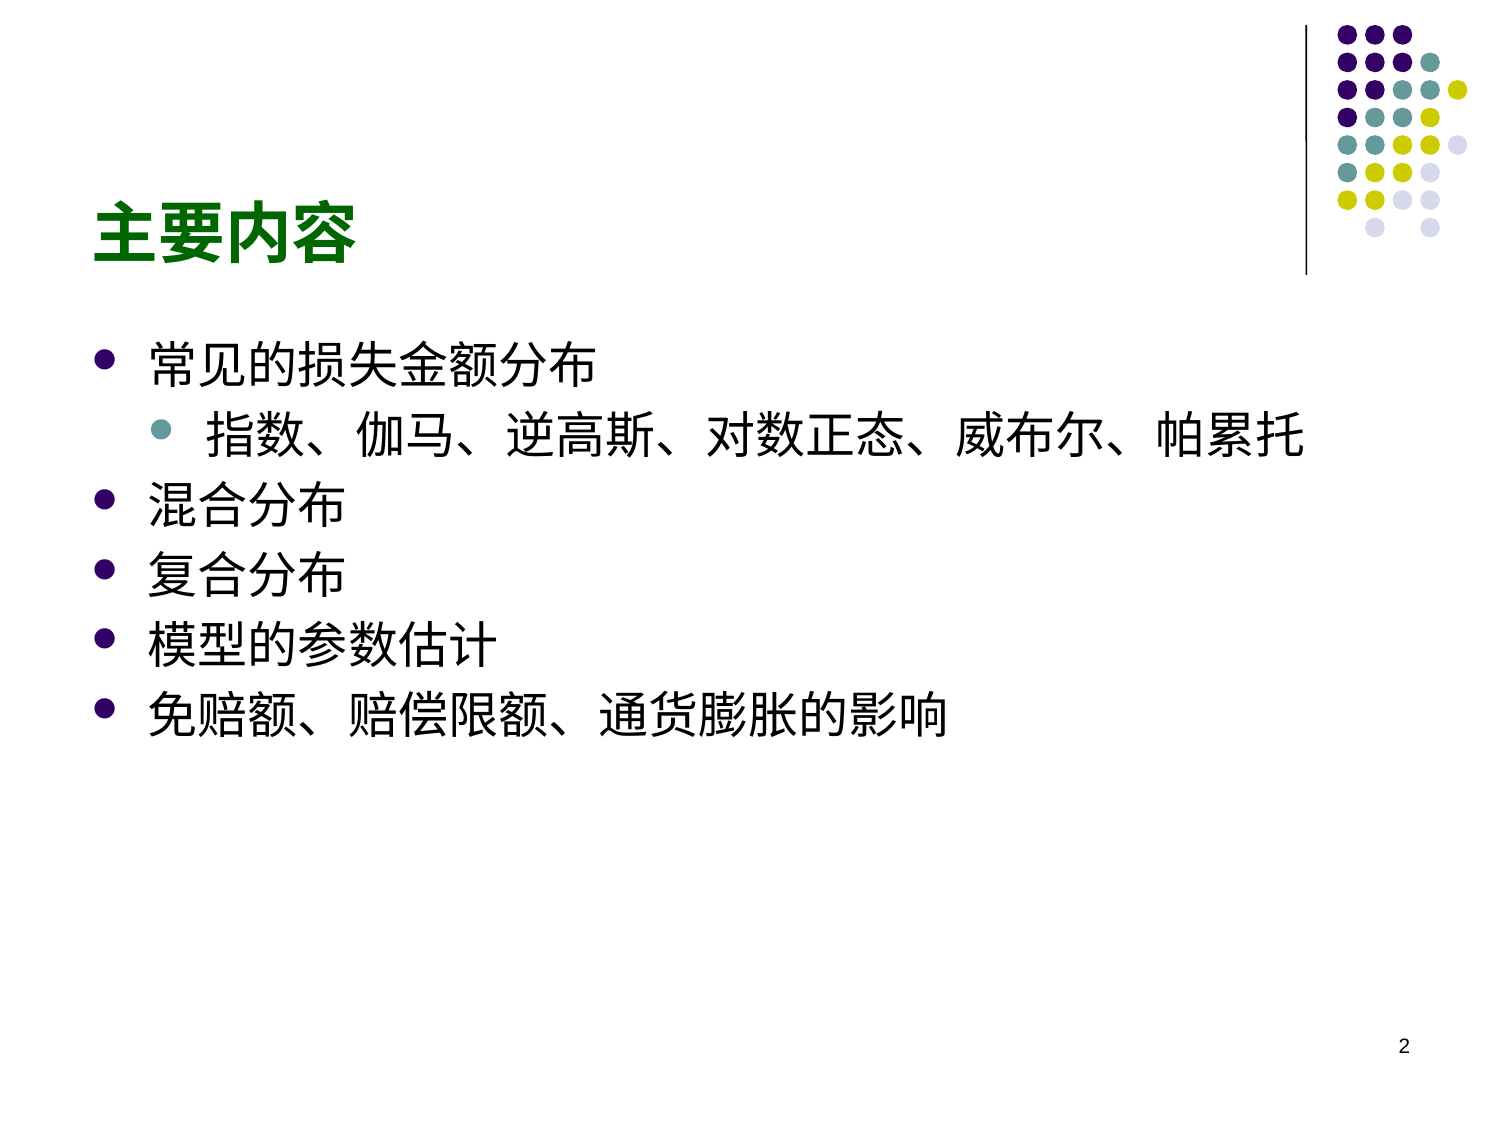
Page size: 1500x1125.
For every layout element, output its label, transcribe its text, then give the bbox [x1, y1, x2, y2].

slide_number 2 [1074, 1025, 1425, 1100]
title 主要内容 [76, 149, 1427, 279]
list 常见的损失金额分布 指数、伽马、逆高斯、对数正态、威布尔、帕累托 混合分布 复合分布 模型的参数估计 免赔额、赔偿限额、通货膨胀的影响 [76, 326, 1427, 1046]
